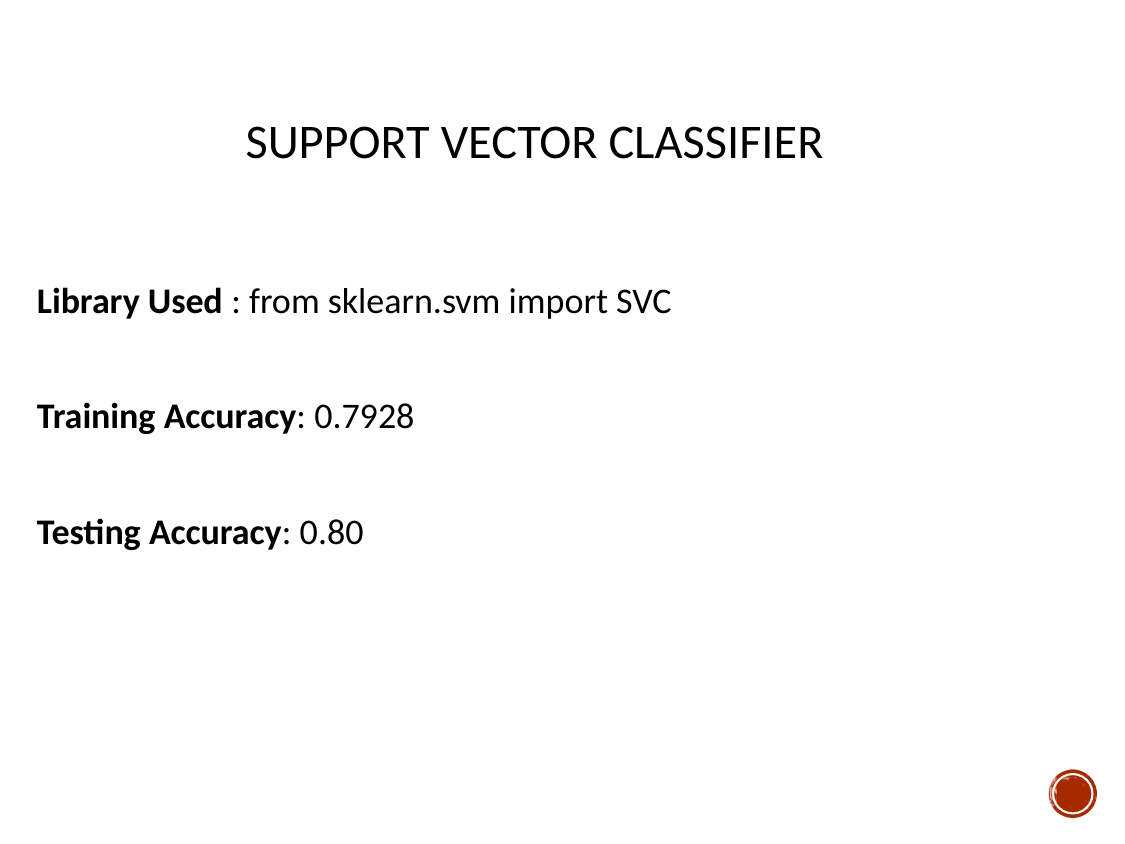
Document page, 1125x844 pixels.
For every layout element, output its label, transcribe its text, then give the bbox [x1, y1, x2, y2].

list Library Used : from sklearn.svm import SVC Training Accuracy: 0.7928 Testing Accuracy: 0.80 [25, 209, 1080, 704]
title Support Vector Classifier [62, 105, 1009, 197]
